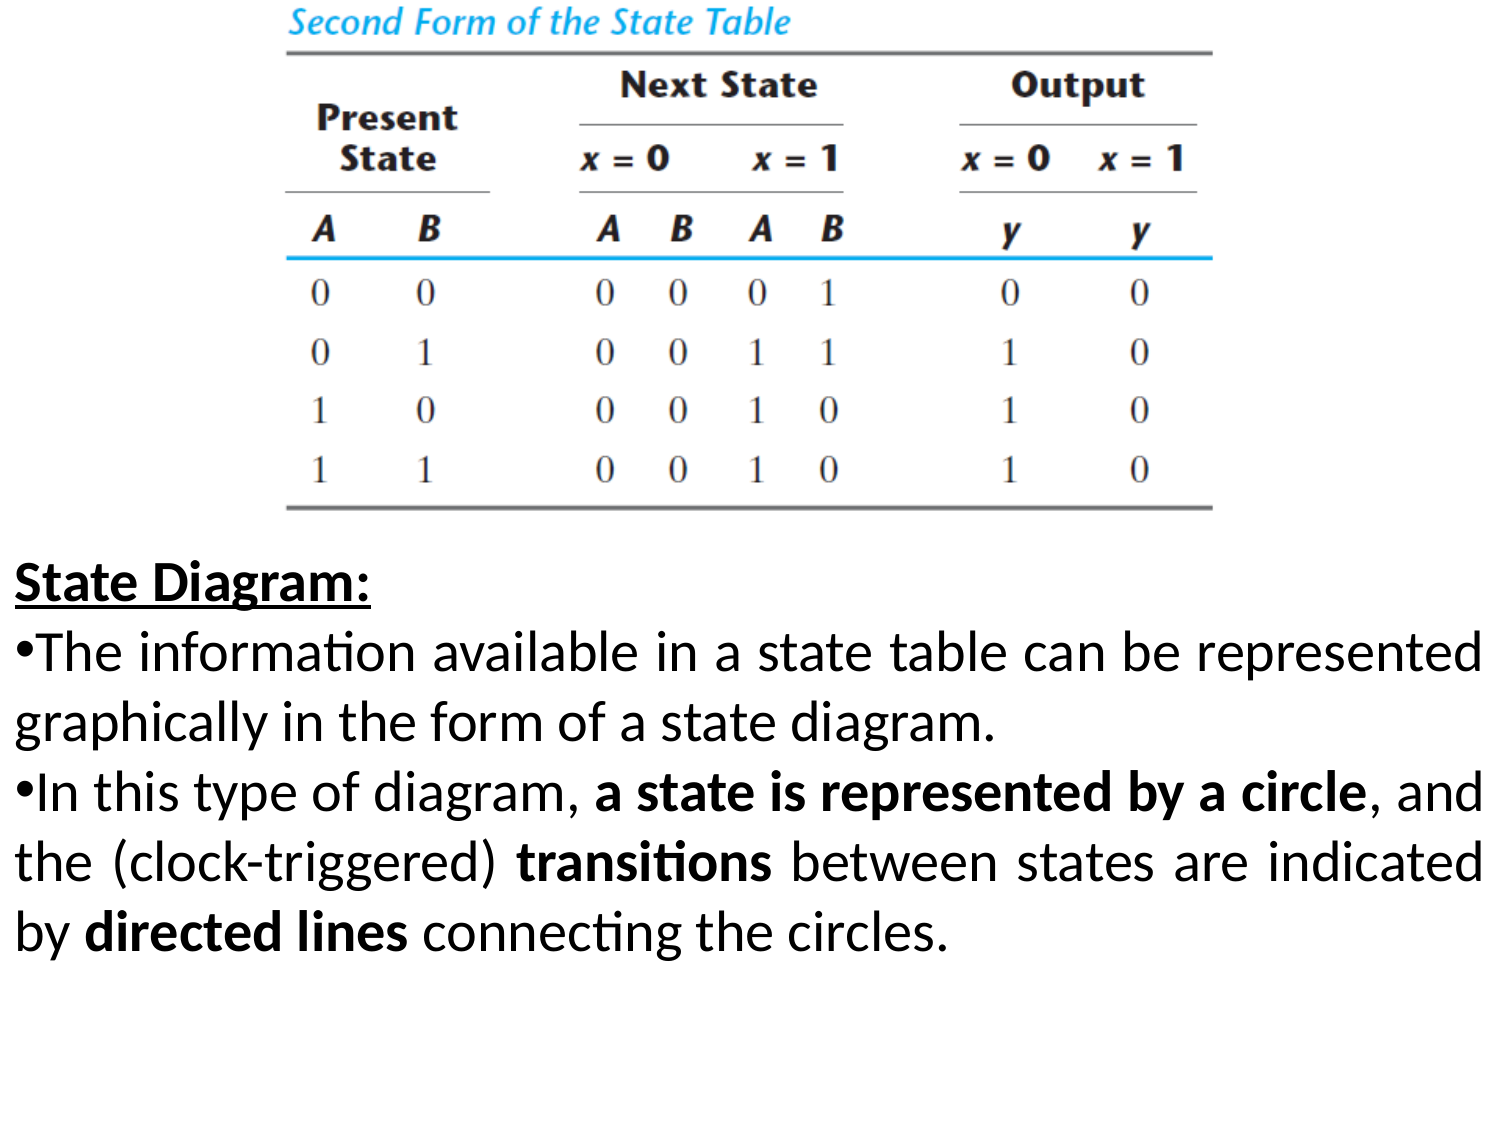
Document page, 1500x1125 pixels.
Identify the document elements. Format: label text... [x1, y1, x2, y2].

picture [276, 0, 1224, 526]
text_box State Diagram: The information available in a state table can be represented graphically in the form of a state diagram. In this type of diagram, a state is represented by a circle, and the (clock-triggered) transitions between states are indicated by directed lines connecting the circles. [0, 535, 1500, 971]
